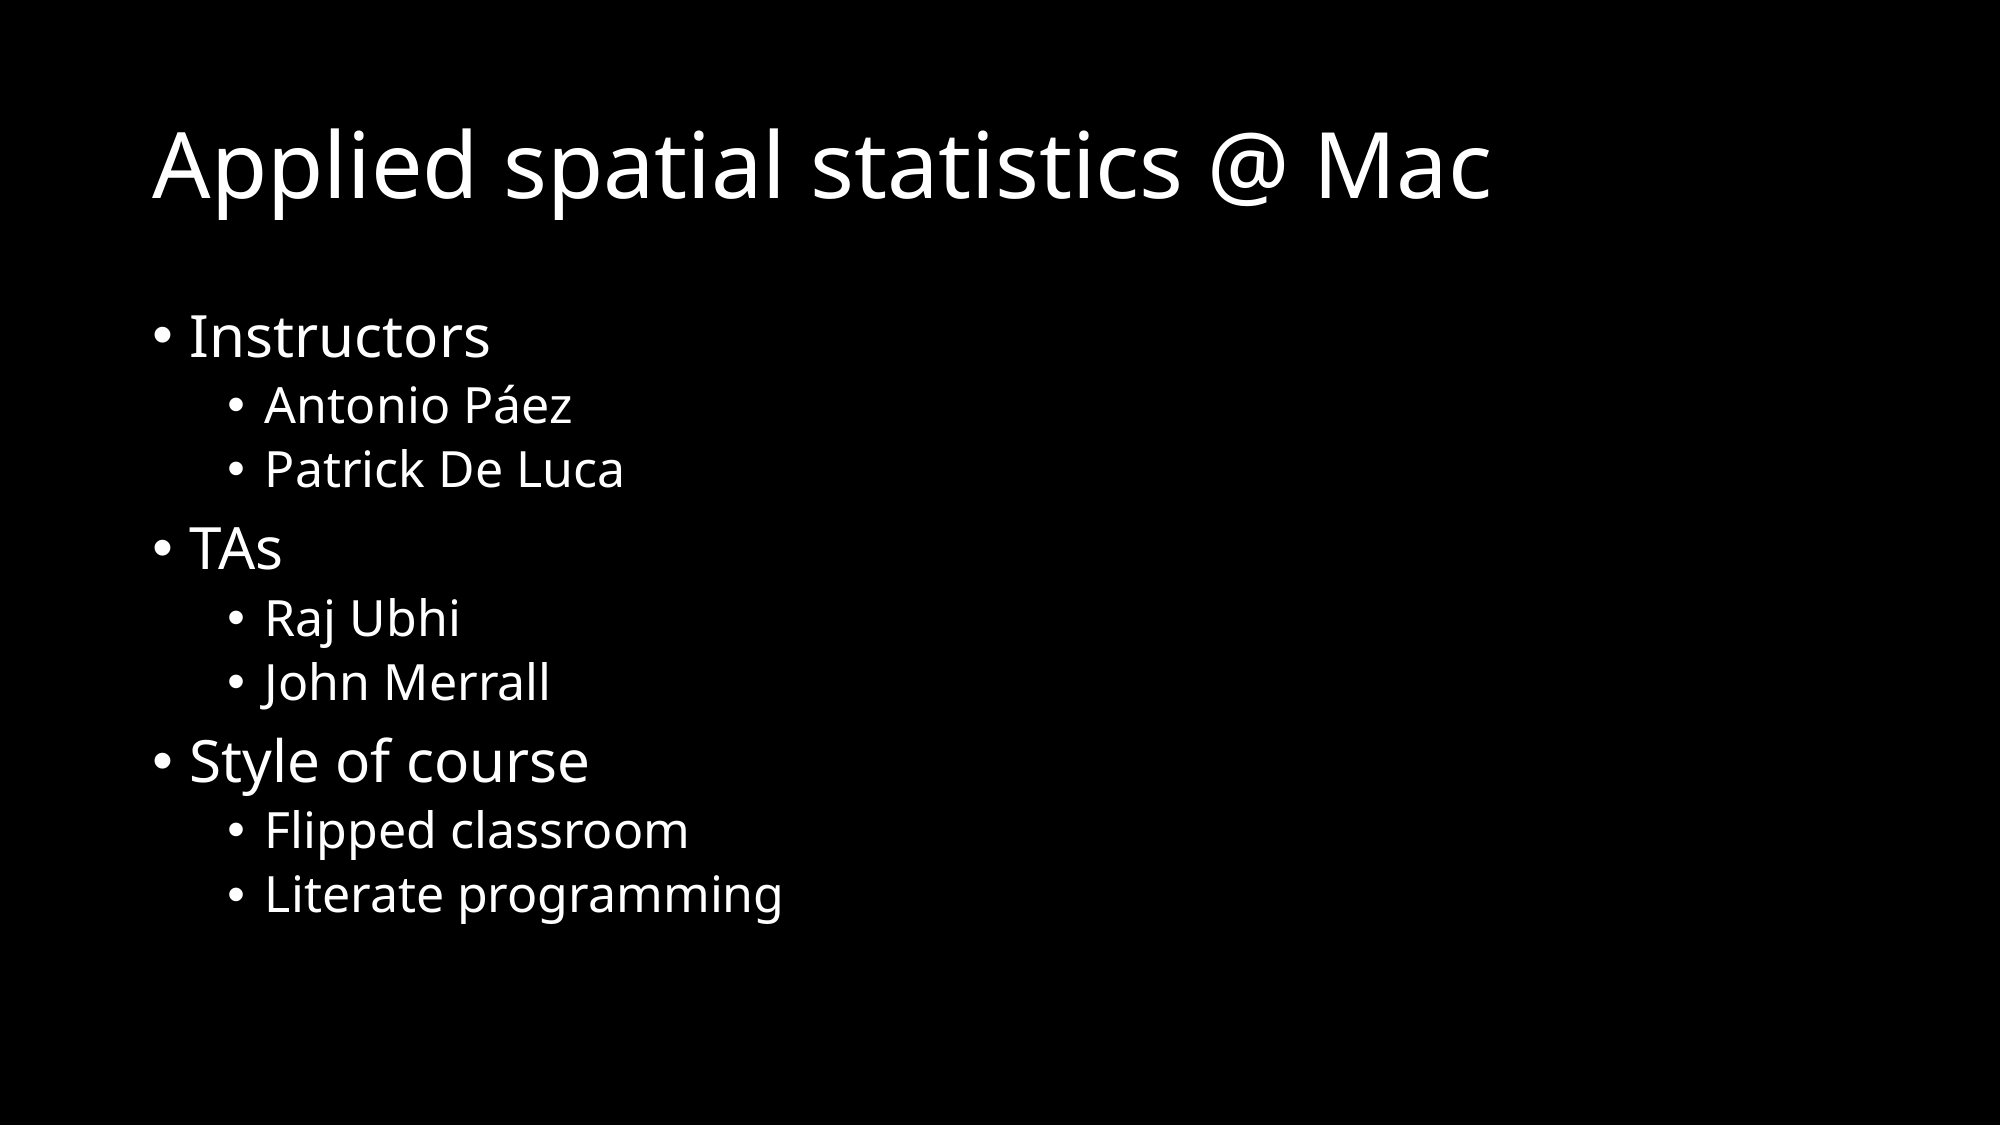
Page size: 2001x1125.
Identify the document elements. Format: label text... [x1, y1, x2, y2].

list Instructors Antonio Páez Patrick De Luca TAs Raj Ubhi John Merrall Style of course Flipped classroom Literate programming [137, 299, 1863, 1014]
title Applied spatial statistics @ Mac [137, 59, 1863, 278]
